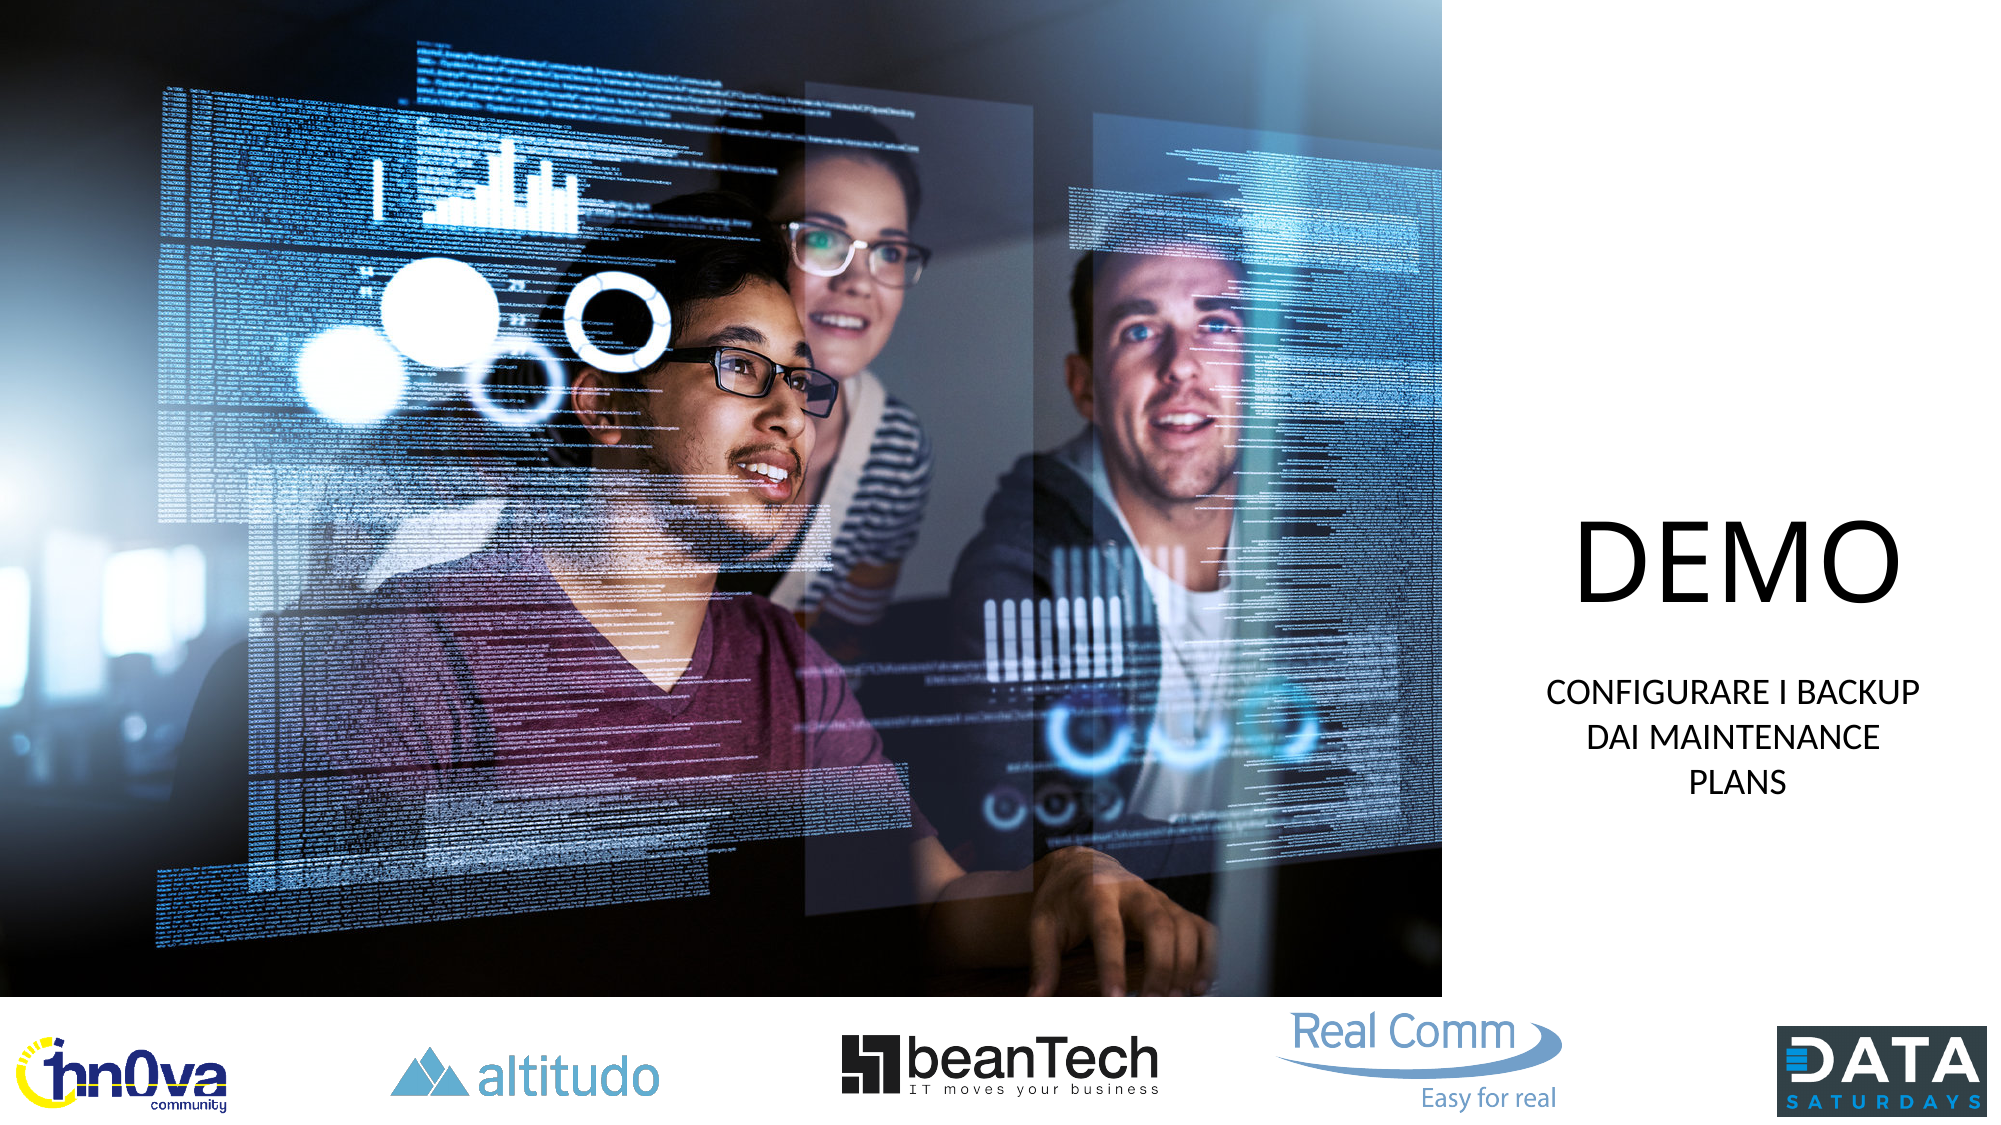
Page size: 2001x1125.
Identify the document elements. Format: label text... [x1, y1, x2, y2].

text_box CONFIGURARE I BACKUP DAI MAINTENANCE PLANS [1531, 659, 1944, 810]
picture [0, 0, 1442, 997]
text_box DEMO [1555, 482, 1920, 632]
picture [5, 1029, 238, 1125]
picture [387, 1037, 663, 1106]
picture [1777, 1026, 1987, 1117]
picture [1275, 1011, 1562, 1113]
picture [842, 1035, 1158, 1097]
